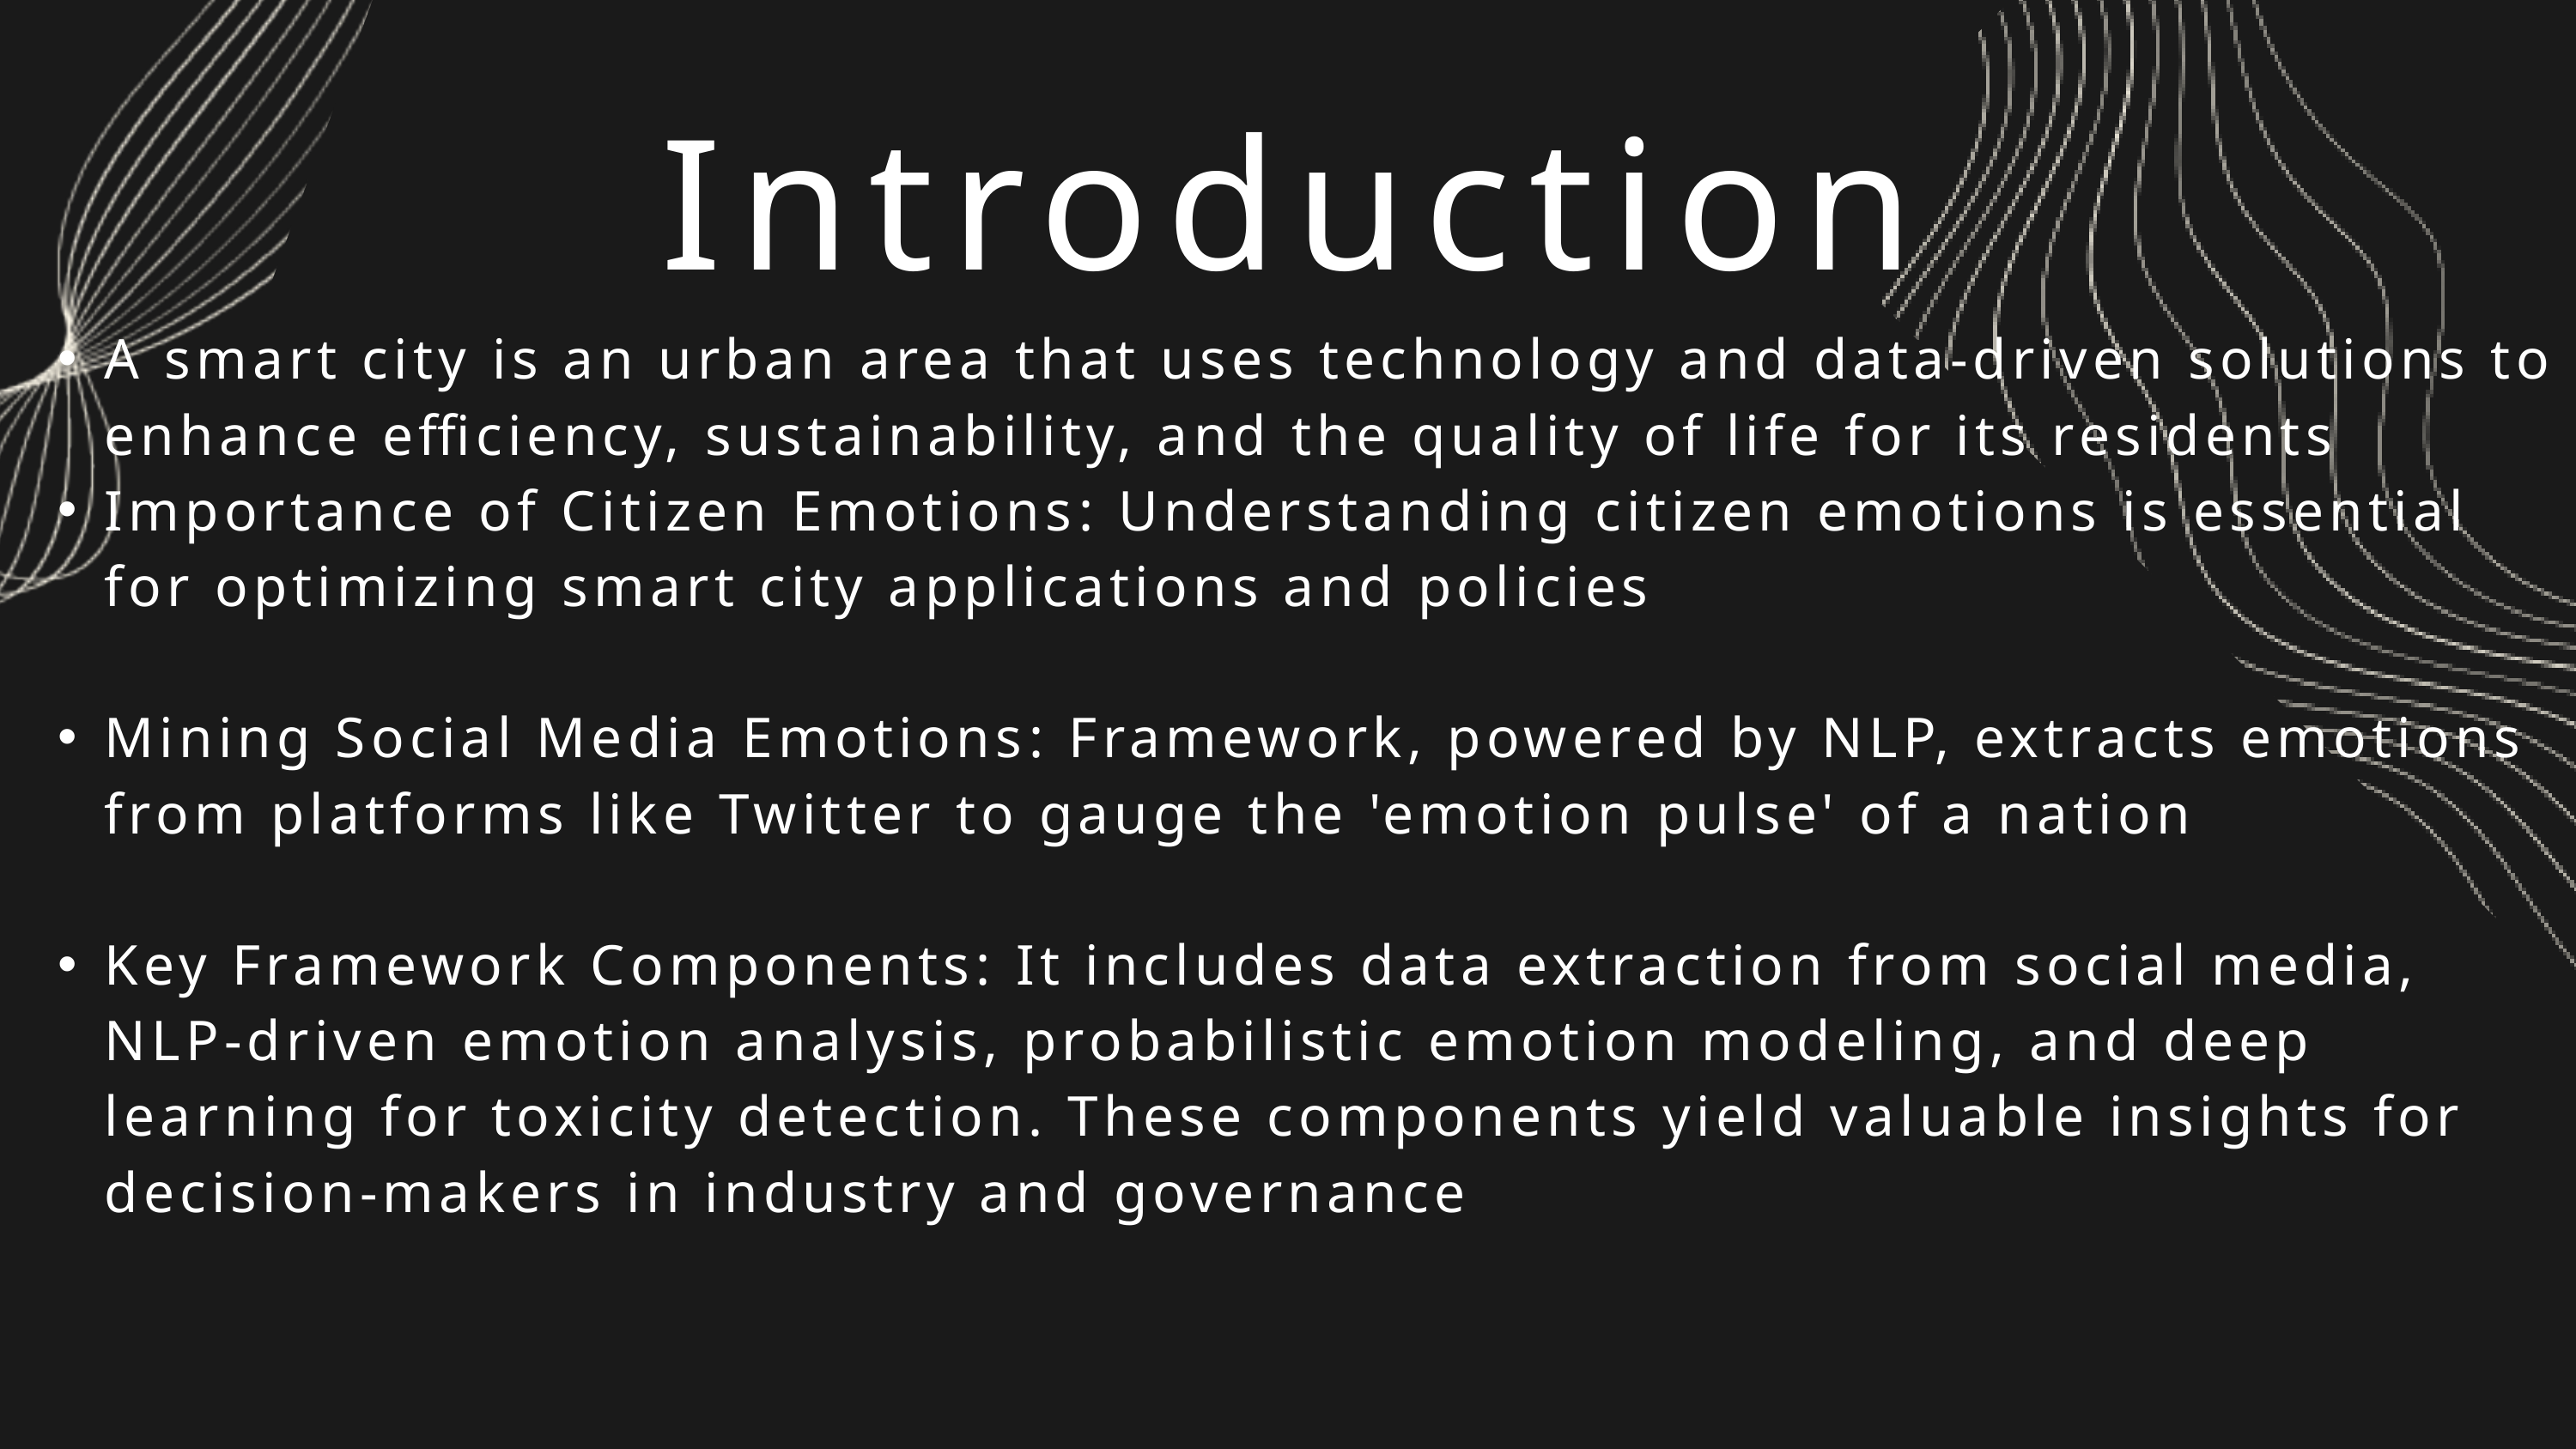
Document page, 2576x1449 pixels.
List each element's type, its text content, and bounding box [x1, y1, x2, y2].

text_box [1794, 0, 2576, 998]
text_box Introduction [439, 57, 1953, 306]
text_box [0, 0, 373, 989]
text_box A smart city is an urban area that uses technology and data-driven solutions to enhance efficiency, sustainability, and the quality of life for its residents Importance of Citizen Emotions: Understanding citizen emotions is essential for optimizing smart city applications and policies Mining Social Media Emotions: Framework, powered by NLP, extracts emotions from platforms like Twitter to gauge the 'emotion pulse' of a nation Key Framework Components: It includes data extraction from social media, NLP-driven emotion analysis, probabilistic emotion modeling, and deep learning for toxicity detection. These components yield valuable insights for decision-makers in industry and governance [11, 314, 2565, 1224]
